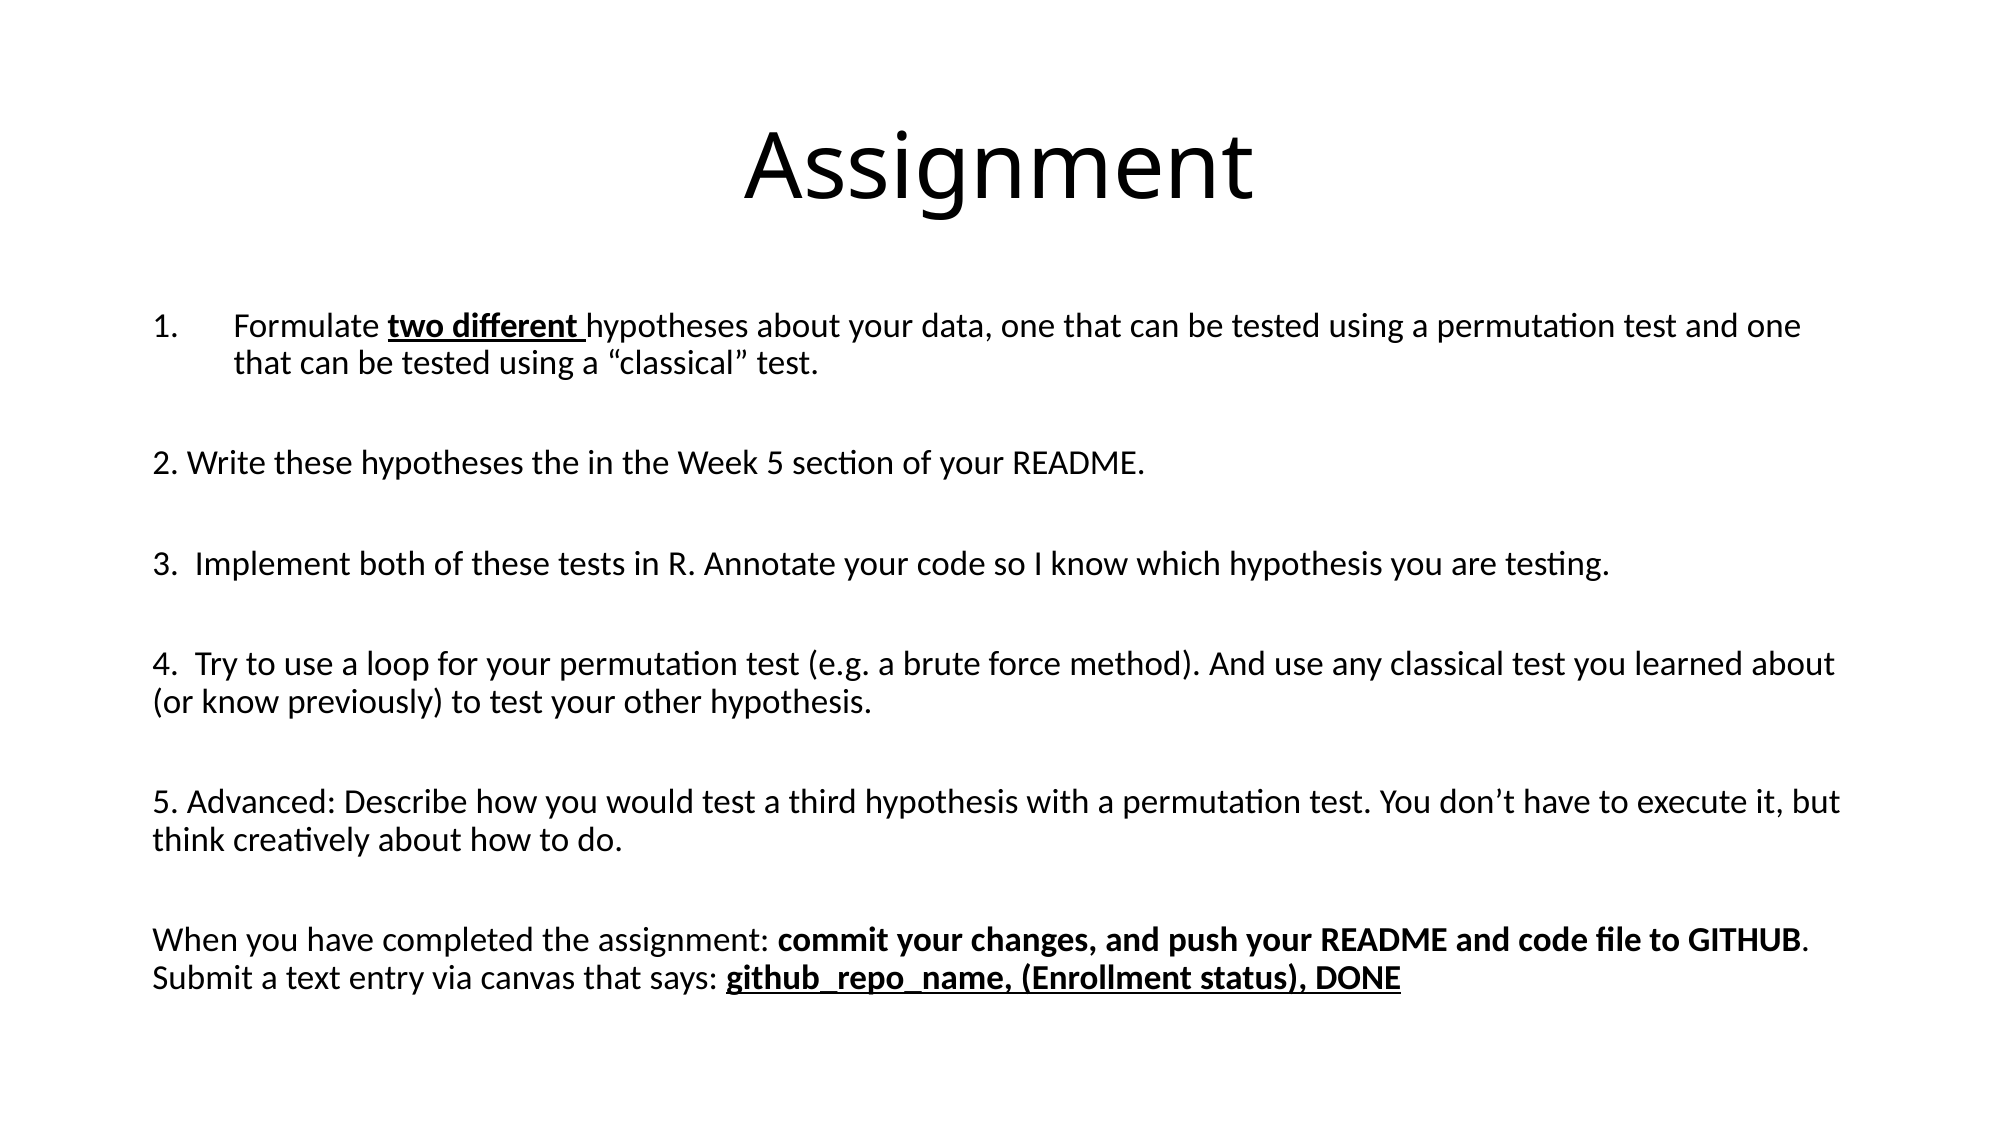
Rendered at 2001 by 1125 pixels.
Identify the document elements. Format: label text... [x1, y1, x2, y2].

title Assignment [137, 59, 1863, 278]
list Formulate two different hypotheses about your data, one that can be tested using a permutation test and one that can be tested using a “classical” test. 2. Write these hypotheses the in the Week 5 section of your README. 3. Implement both of these tests in R. Annotate your code so I know which hypothesis you are testing. 4. Try to use a loop for your permutation test (e.g. a brute force method). And use any classical test you learned about (or know previously) to test your other hypothesis. 5. Advanced: Describe how you would test a third hypothesis with a permutation test. You don’t have to execute it, but think creatively about how to do. When you have completed the assignment: commit your changes, and push your README and code file to GITHUB. Submit a text entry via canvas that says: github_repo_name, (Enrollment status), DONE [137, 299, 1863, 1014]
